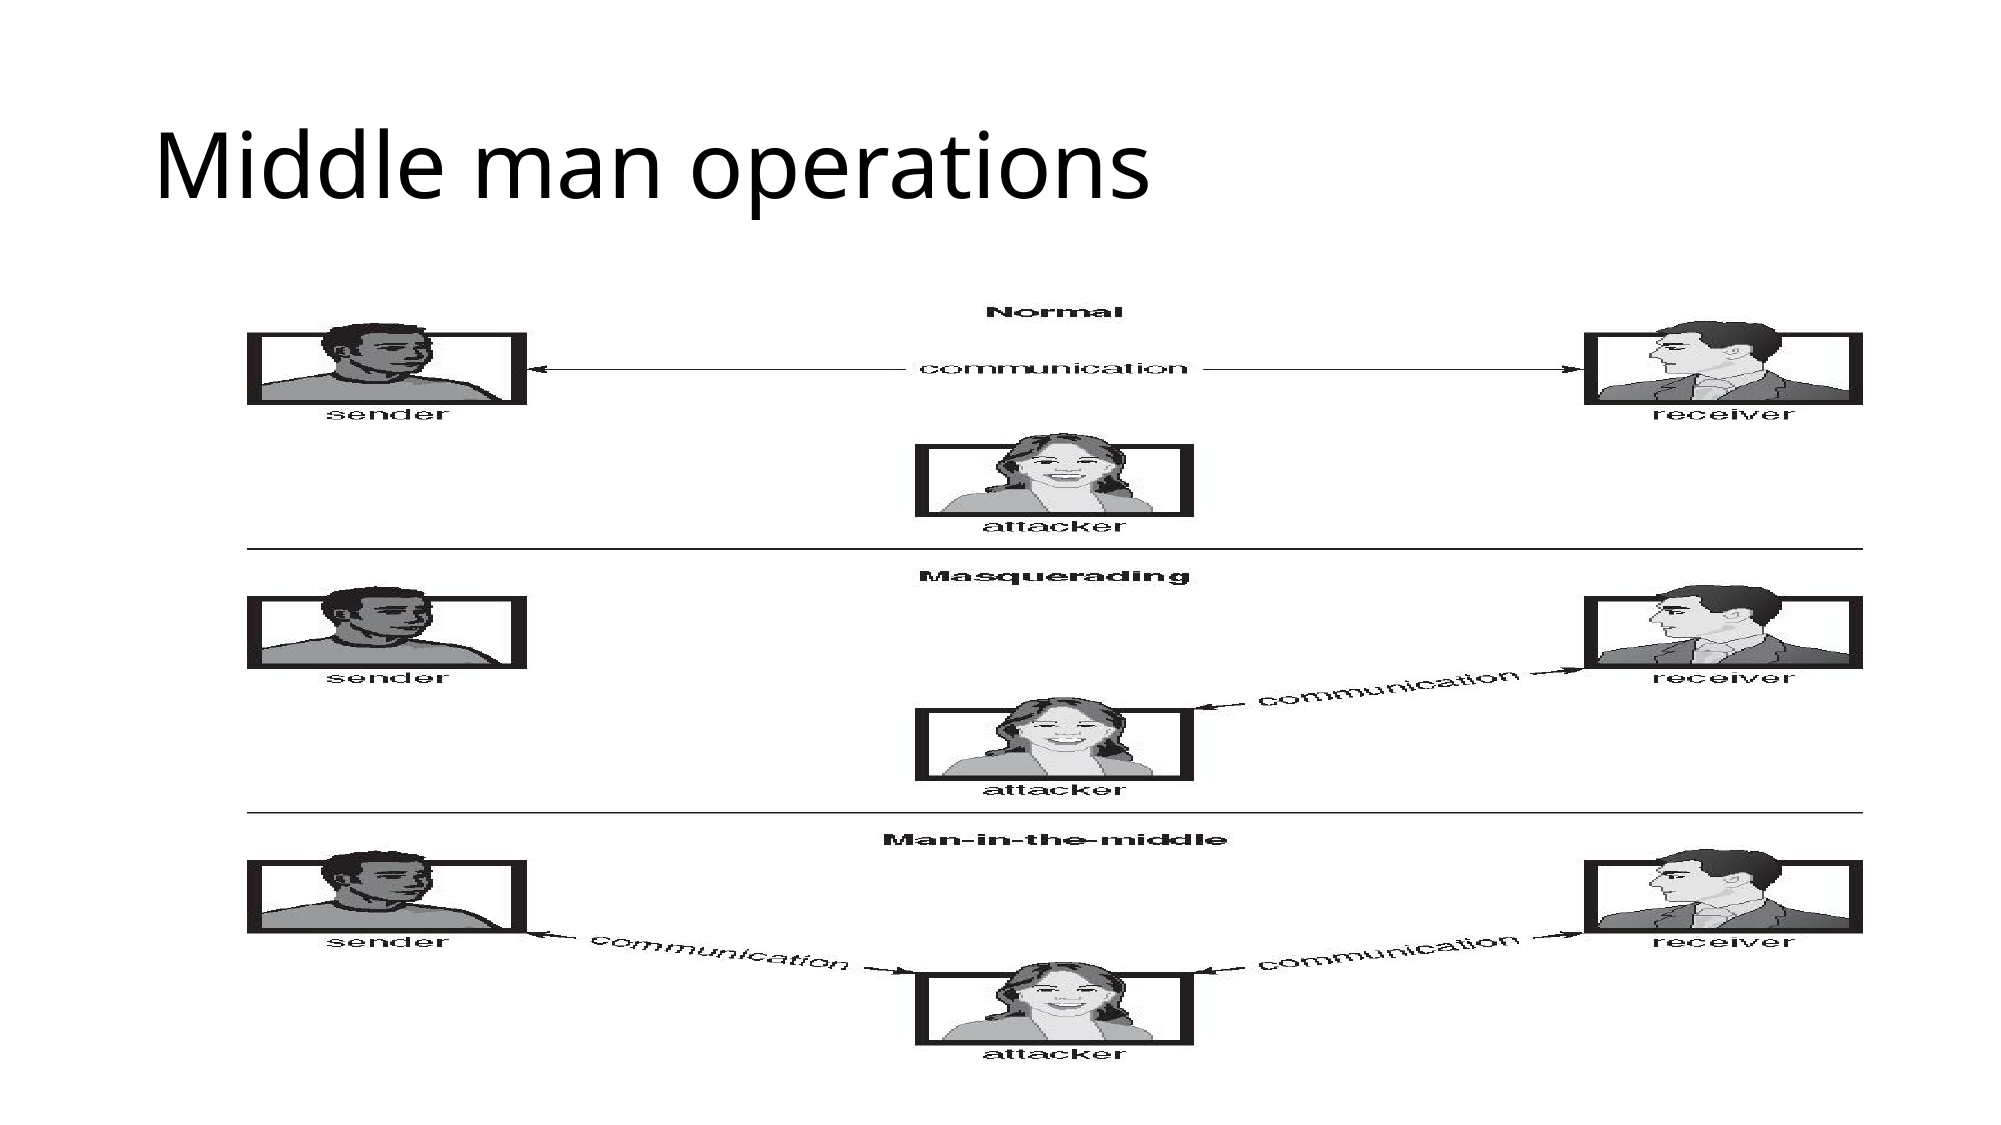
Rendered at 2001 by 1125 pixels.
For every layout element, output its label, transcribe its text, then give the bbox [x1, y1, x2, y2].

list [247, 303, 1863, 1062]
title Middle man operations [137, 59, 1863, 278]
